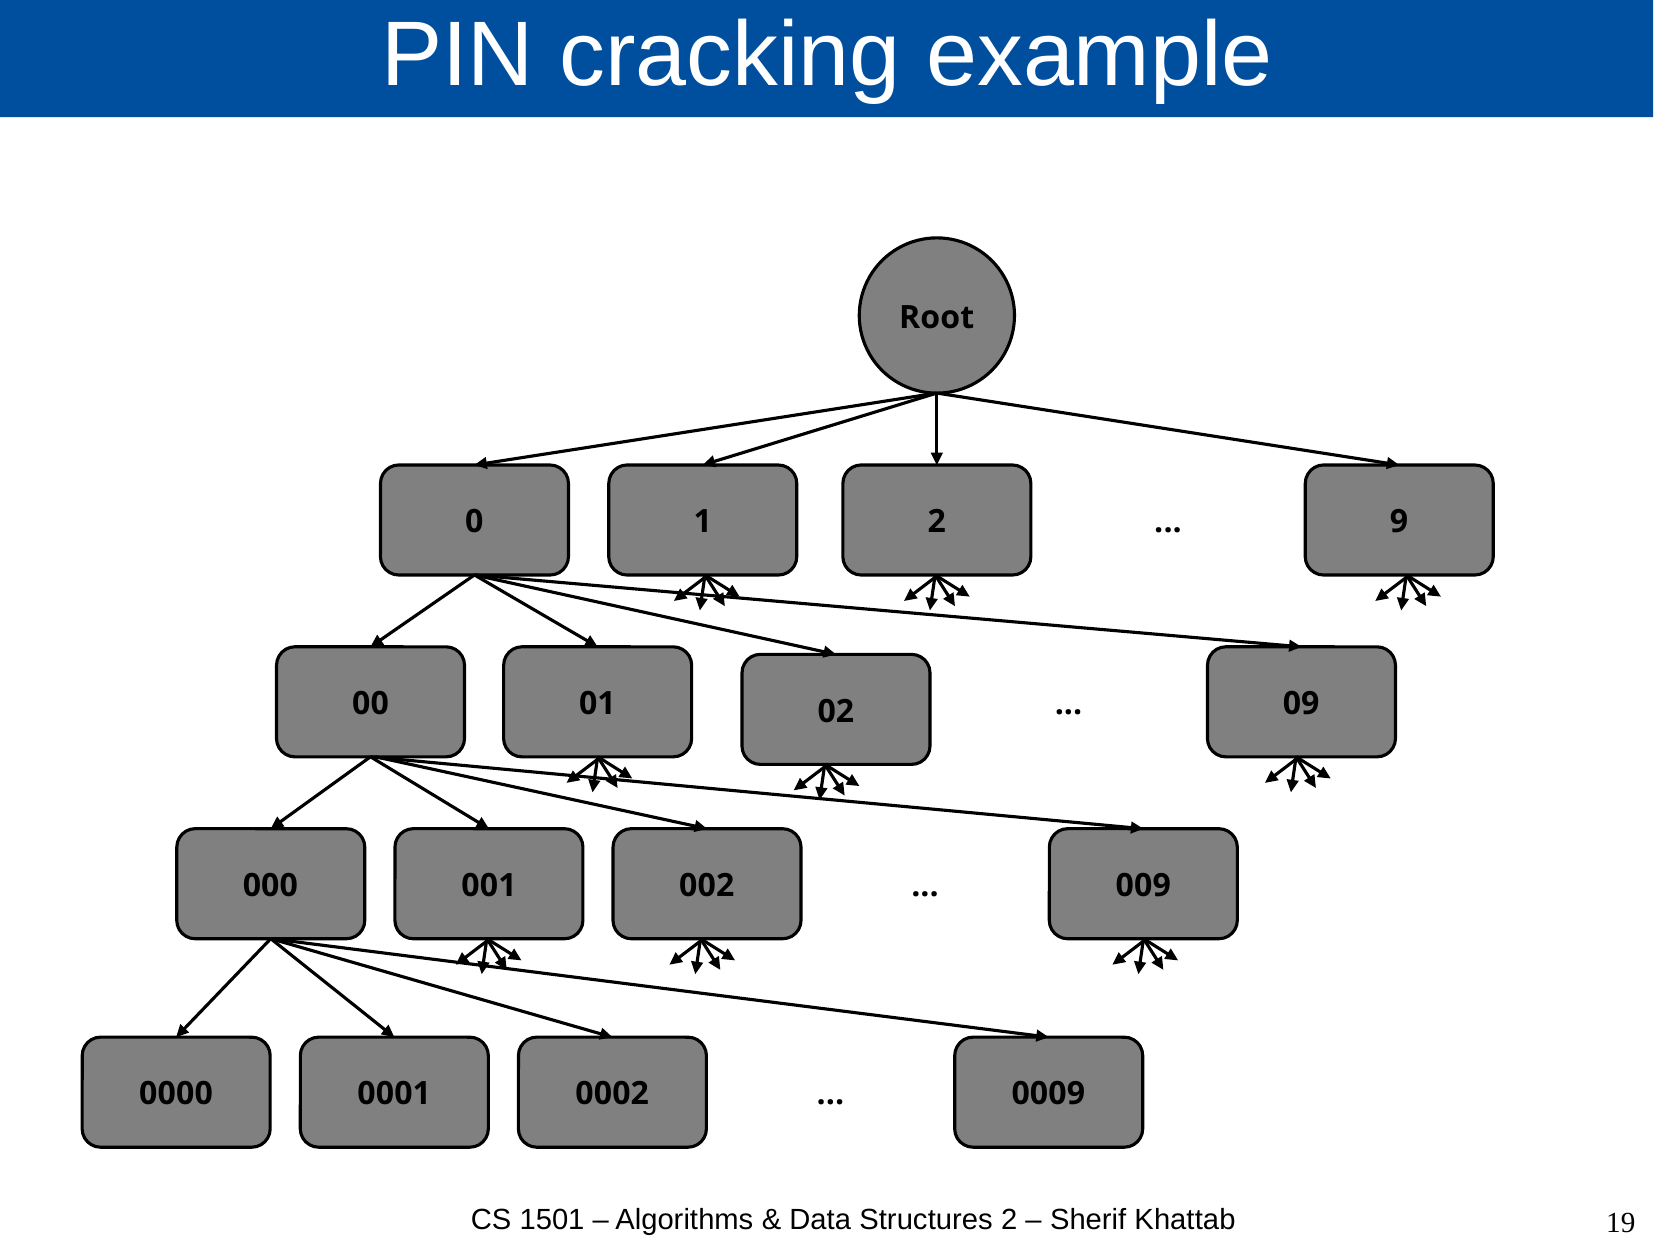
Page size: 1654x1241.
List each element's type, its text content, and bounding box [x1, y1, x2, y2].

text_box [370, 756, 450, 937]
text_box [380, 392, 607, 573]
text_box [936, 392, 1494, 576]
footer CS 1501 – Algorithms & Data Structures 2 – Sherif Khattab [460, 1202, 1248, 1241]
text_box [81, 938, 267, 1148]
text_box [276, 574, 454, 755]
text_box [608, 392, 841, 572]
title PIN cracking example [0, 0, 1654, 118]
slide_number 19 [1272, 1178, 1653, 1241]
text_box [455, 574, 1442, 975]
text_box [842, 392, 935, 572]
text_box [270, 938, 1143, 1148]
text_box Root [859, 237, 1015, 390]
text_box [176, 756, 367, 937]
